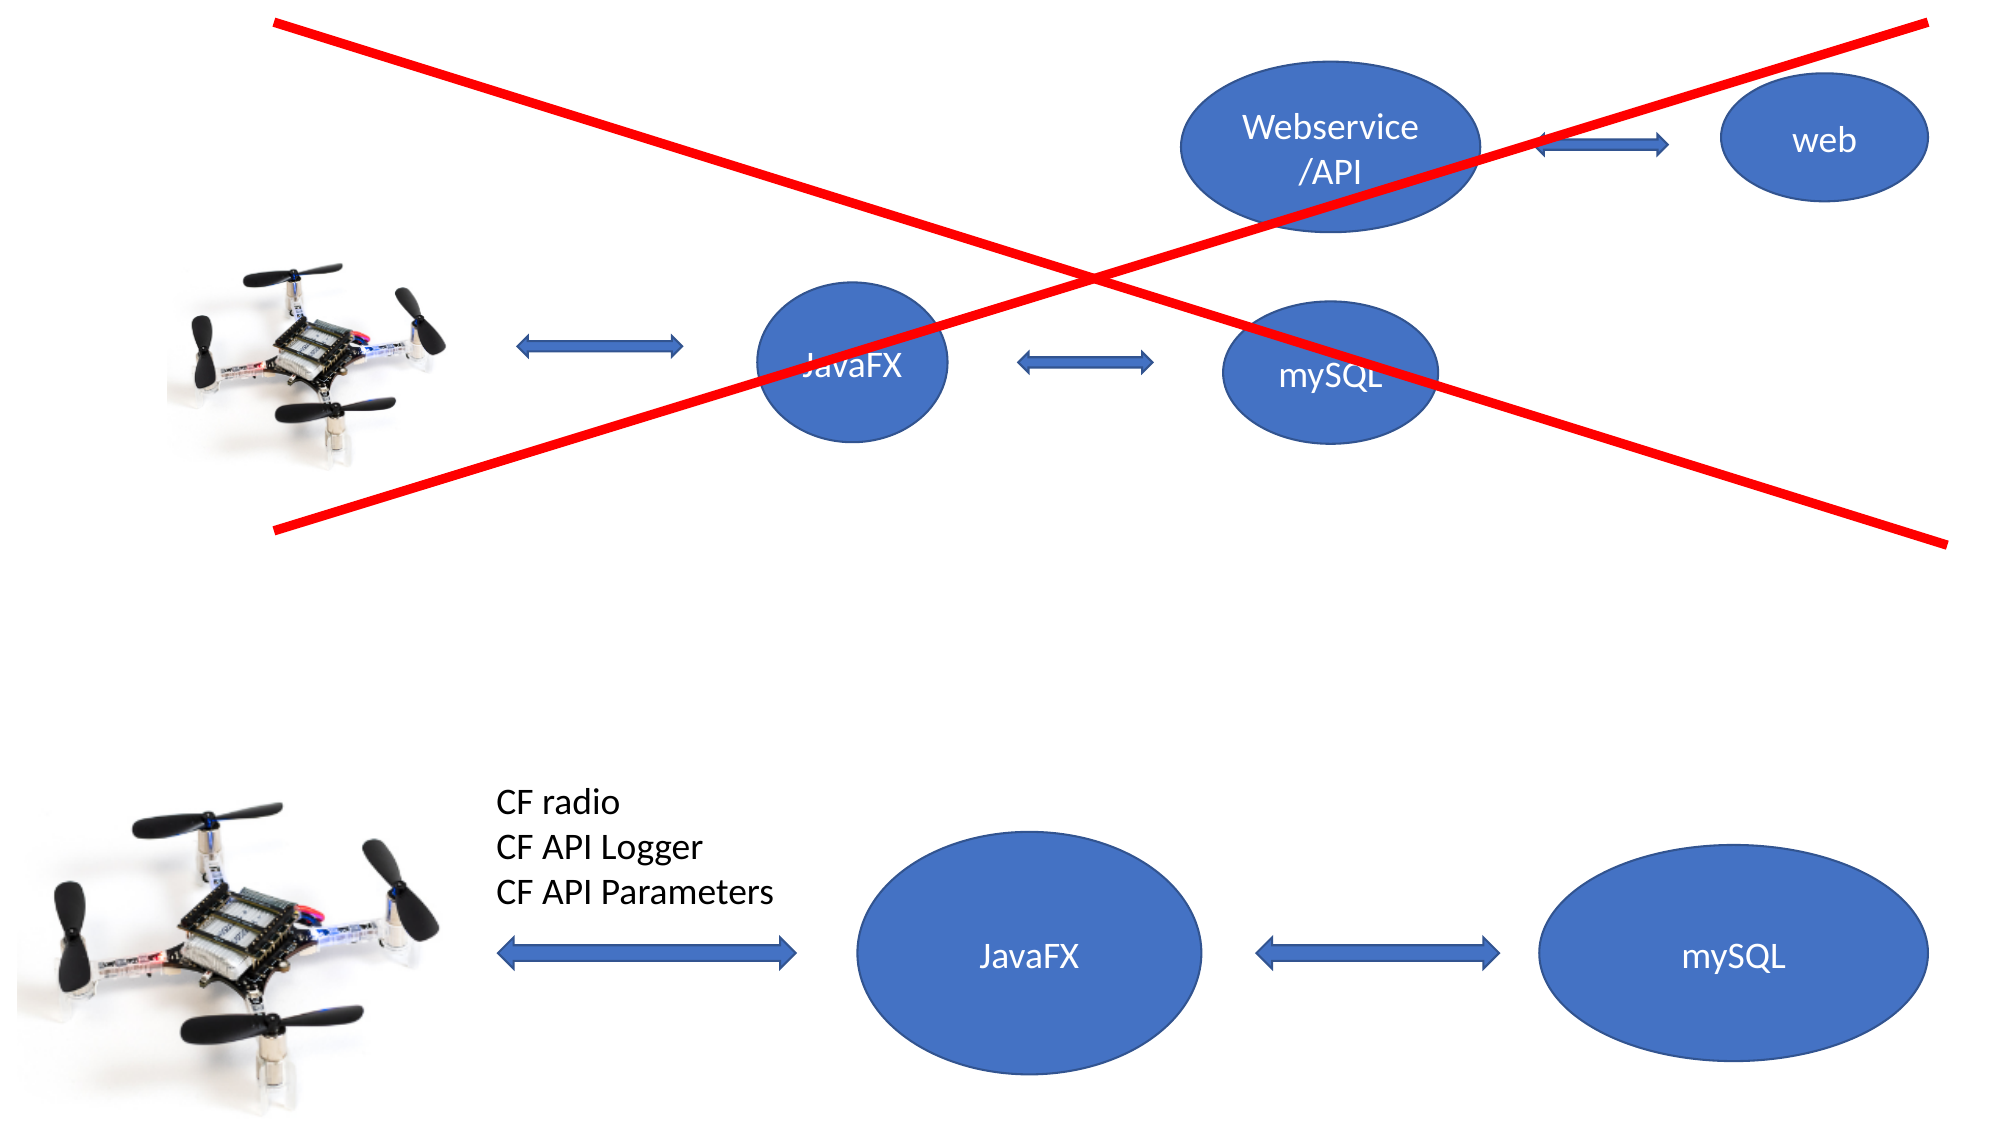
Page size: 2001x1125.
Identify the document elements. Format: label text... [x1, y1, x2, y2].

text_box [1254, 934, 1501, 972]
text_box mySQL [1538, 843, 1930, 1063]
picture [16, 781, 458, 1125]
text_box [273, 22, 1928, 531]
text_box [273, 22, 1948, 546]
text_box JavaFX [856, 830, 1203, 1076]
text_box [496, 934, 798, 972]
picture [167, 249, 273, 476]
text_box CF radio CF API Logger CF API Parameters [481, 769, 842, 919]
